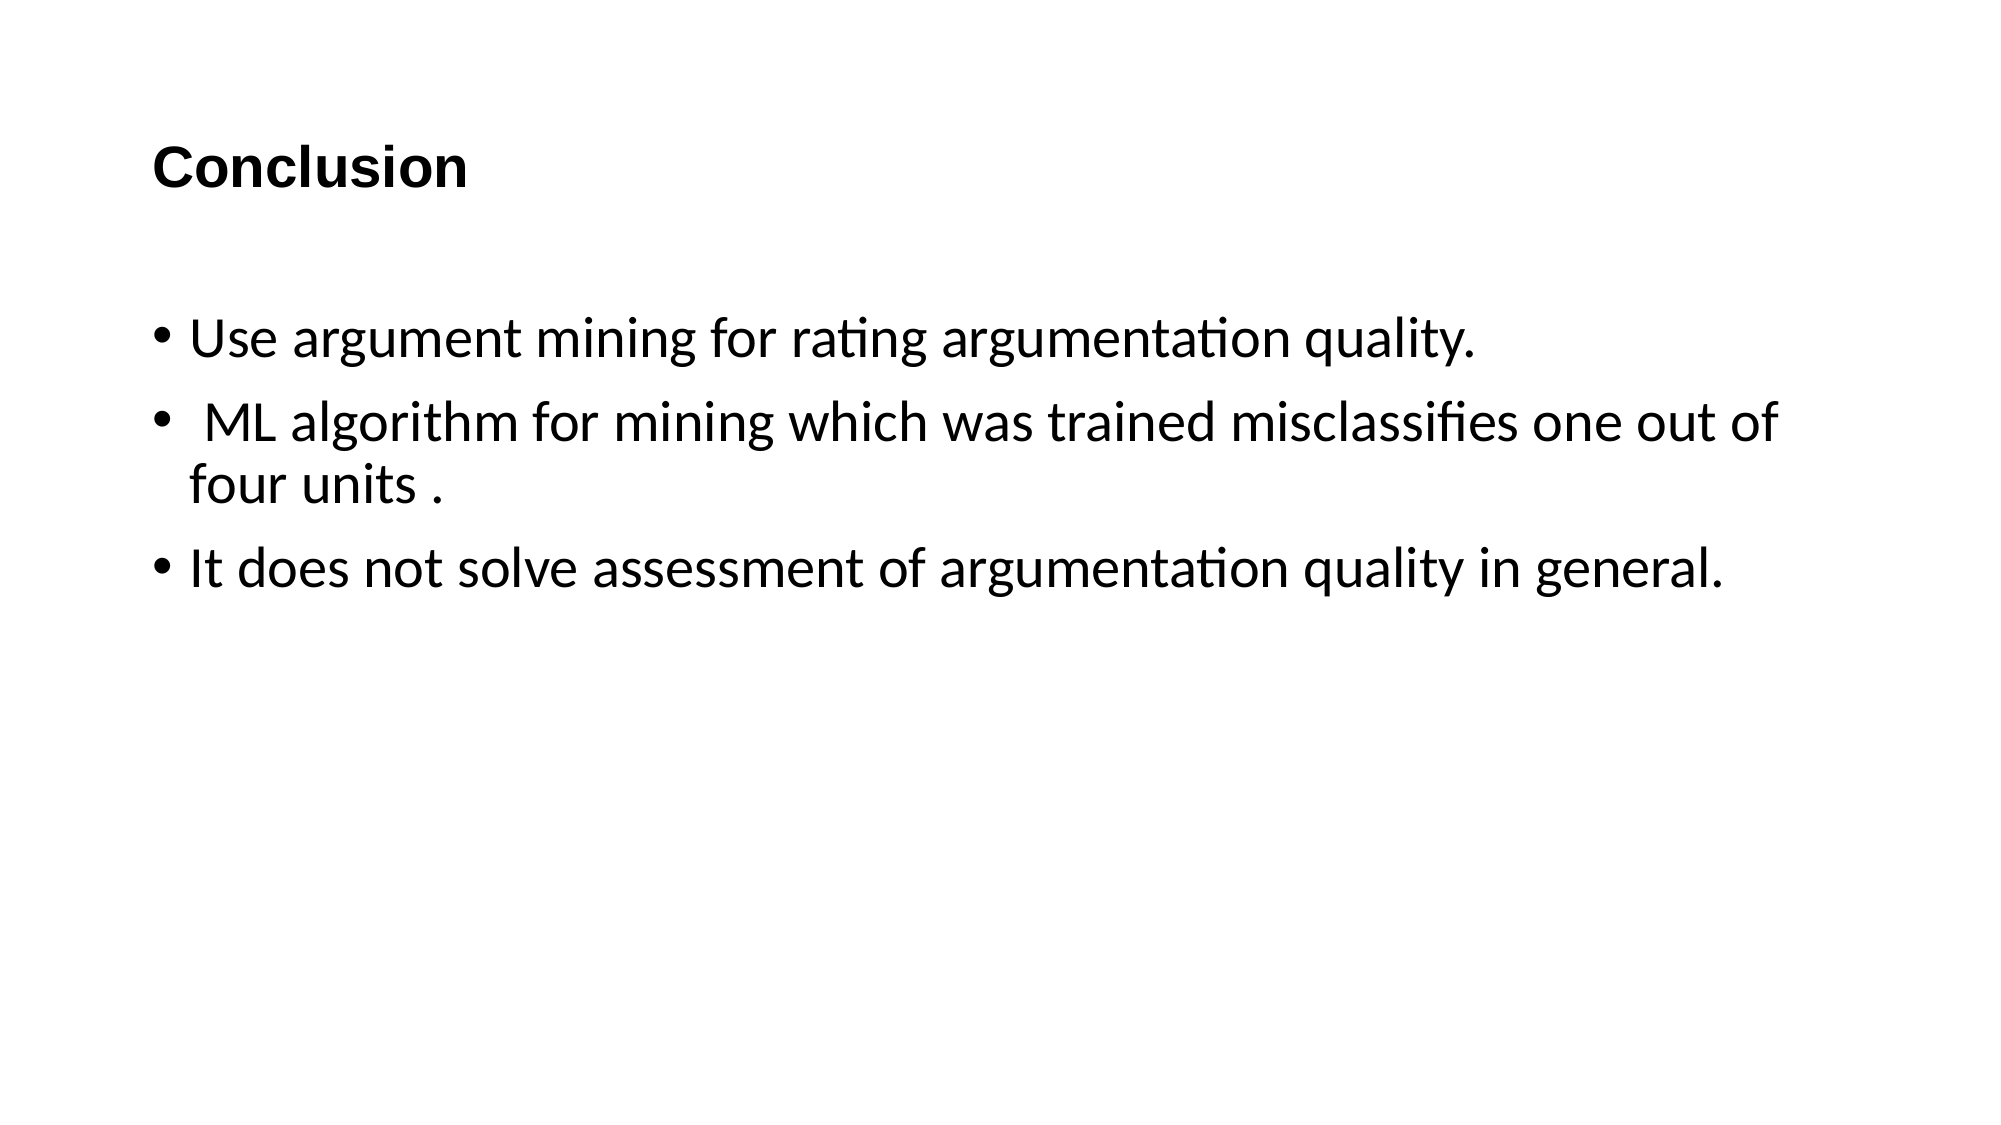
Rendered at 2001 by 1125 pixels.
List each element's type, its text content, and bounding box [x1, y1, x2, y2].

list Use argument mining for rating argumentation quality. ML algorithm for mining which was trained misclassifies one out of four units . It does not solve assessment of argumentation quality in general. [137, 299, 1863, 1014]
title Conclusion [137, 59, 1863, 278]
